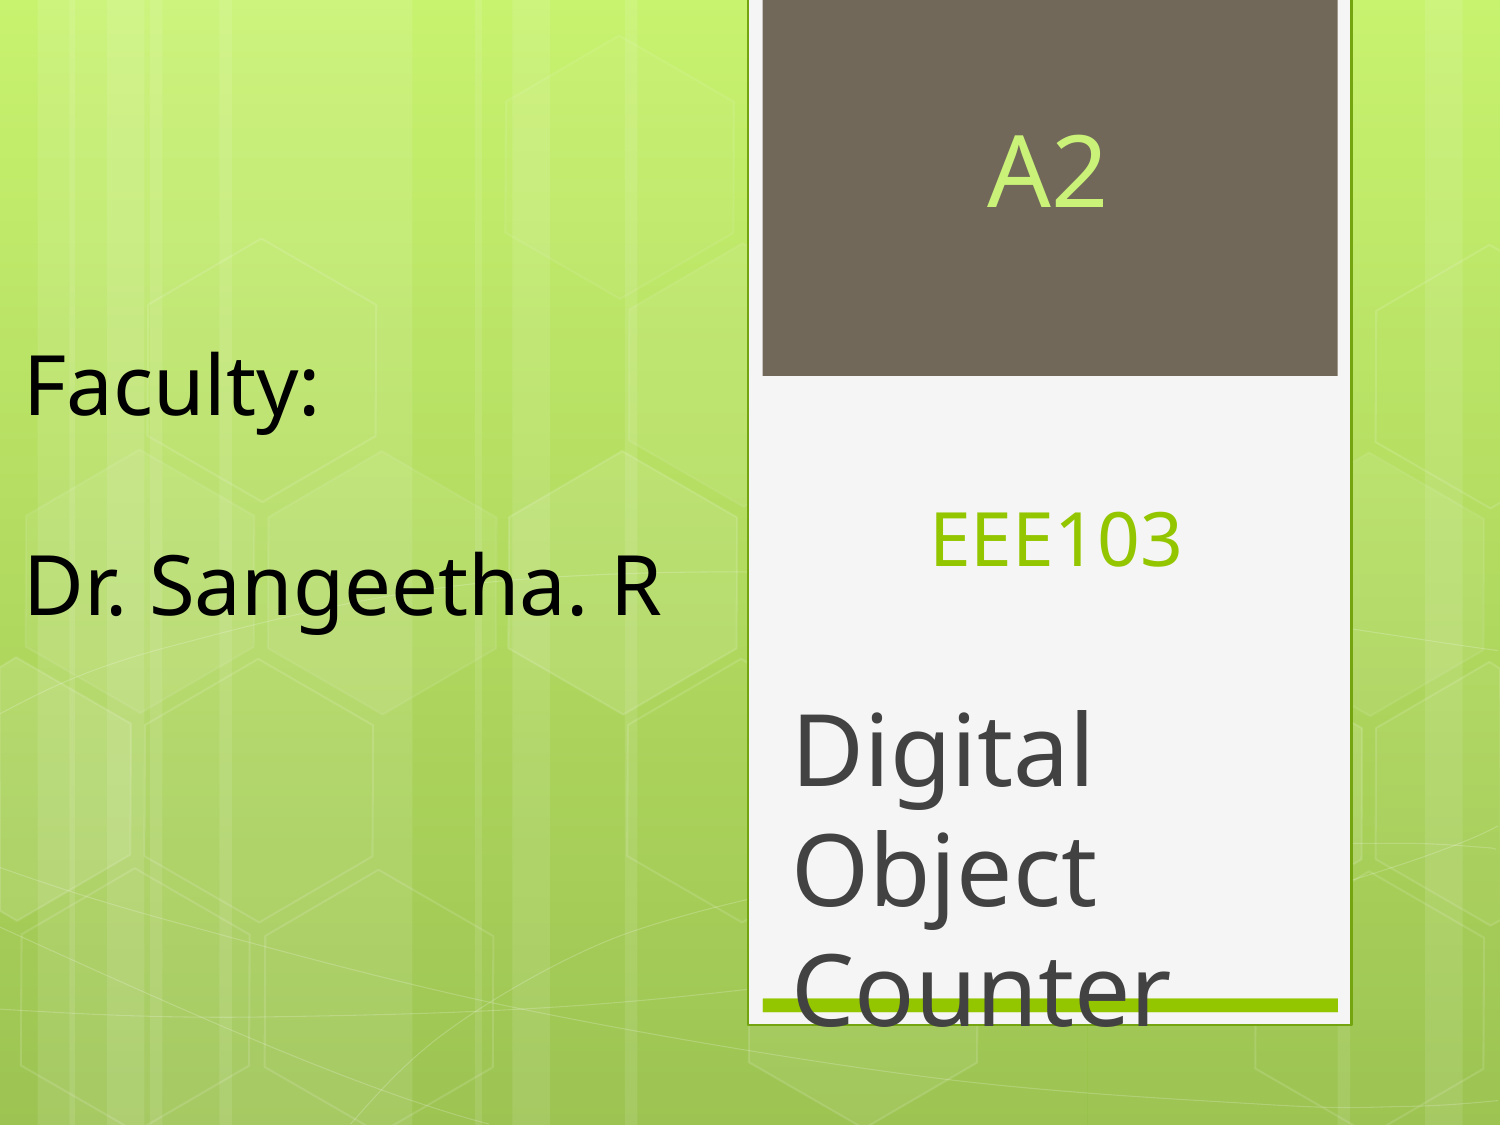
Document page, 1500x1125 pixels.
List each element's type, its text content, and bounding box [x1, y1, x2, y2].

text_box Faculty: Dr. Sangeetha. R [8, 324, 700, 640]
subtitle Digital Object Counter [776, 679, 1320, 933]
title EEE103 [750, 399, 1363, 680]
text_box A2 [776, 99, 1320, 319]
